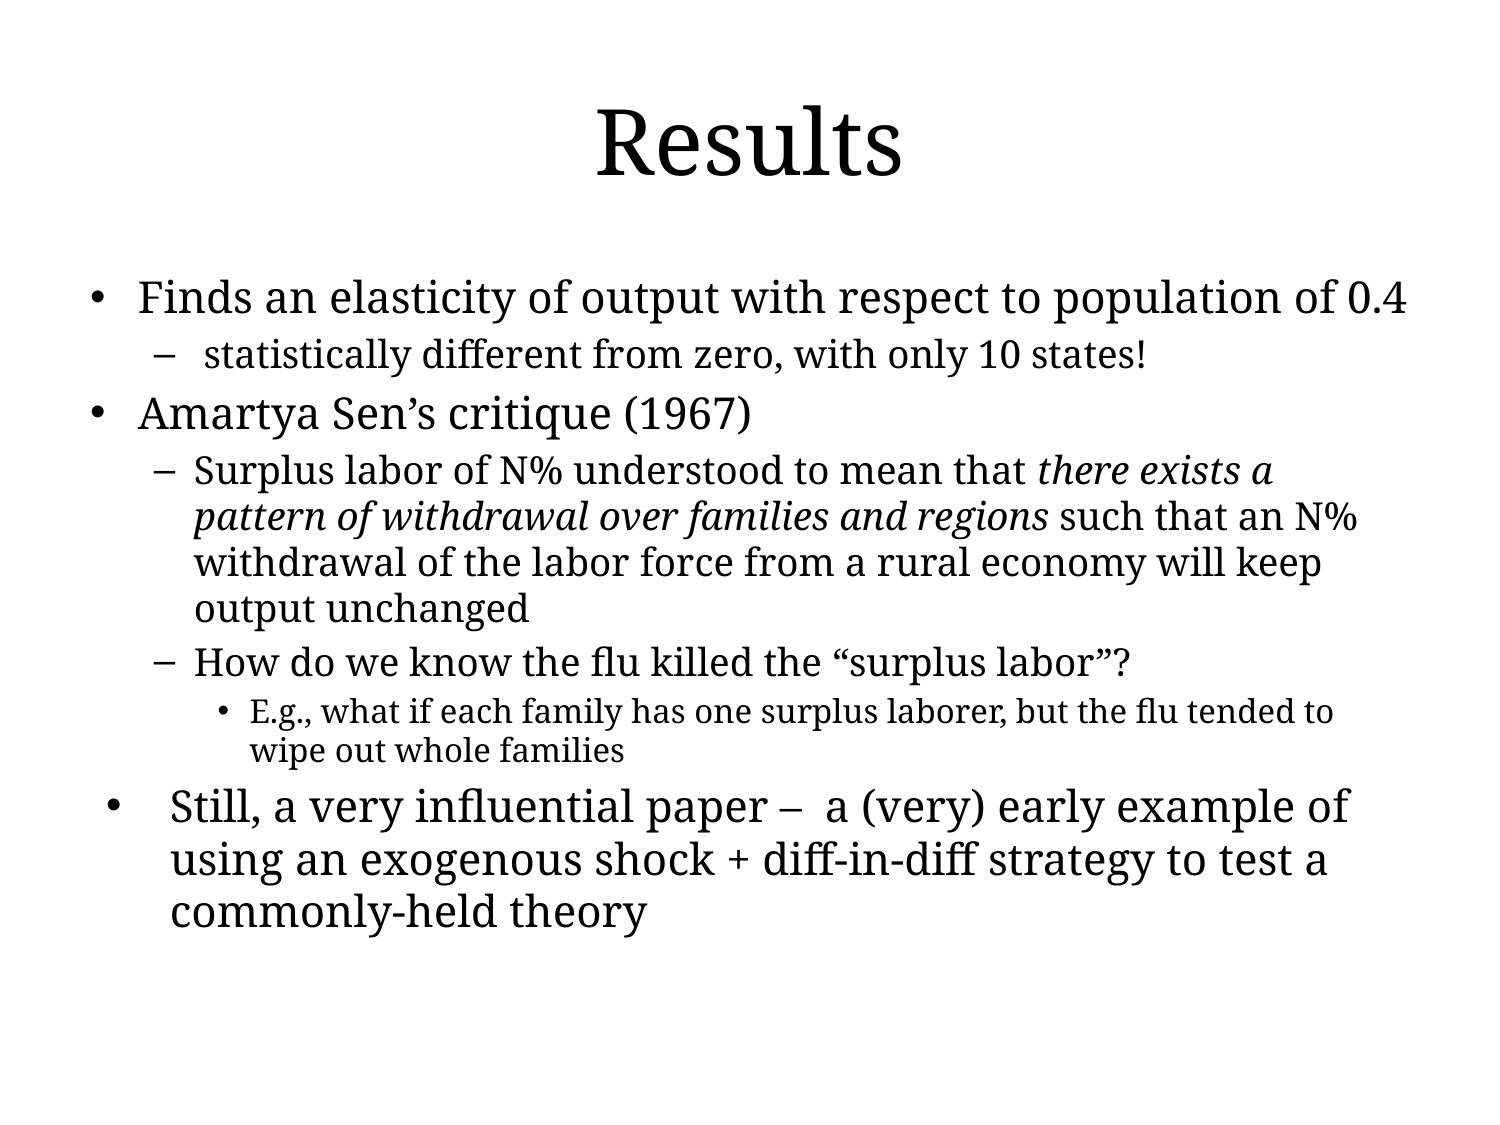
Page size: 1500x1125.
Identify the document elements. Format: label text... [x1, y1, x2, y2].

list Finds an elasticity of output with respect to population of 0.4 statistically different from zero, with only 10 states! Amartya Sen’s critique (1967) Surplus labor of N% understood to mean that there exists a pattern of withdrawal over families and regions such that an N% withdrawal of the labor force from a rural economy will keep output unchanged How do we know the flu killed the “surplus labor”? E.g., what if each family has one surplus laborer, but the flu tended to wipe out whole families Still, a very influential paper – a (very) early example of using an exogenous shock + diff-in-diff strategy to test a commonly-held theory [75, 262, 1425, 1005]
title Results [75, 45, 1425, 233]
